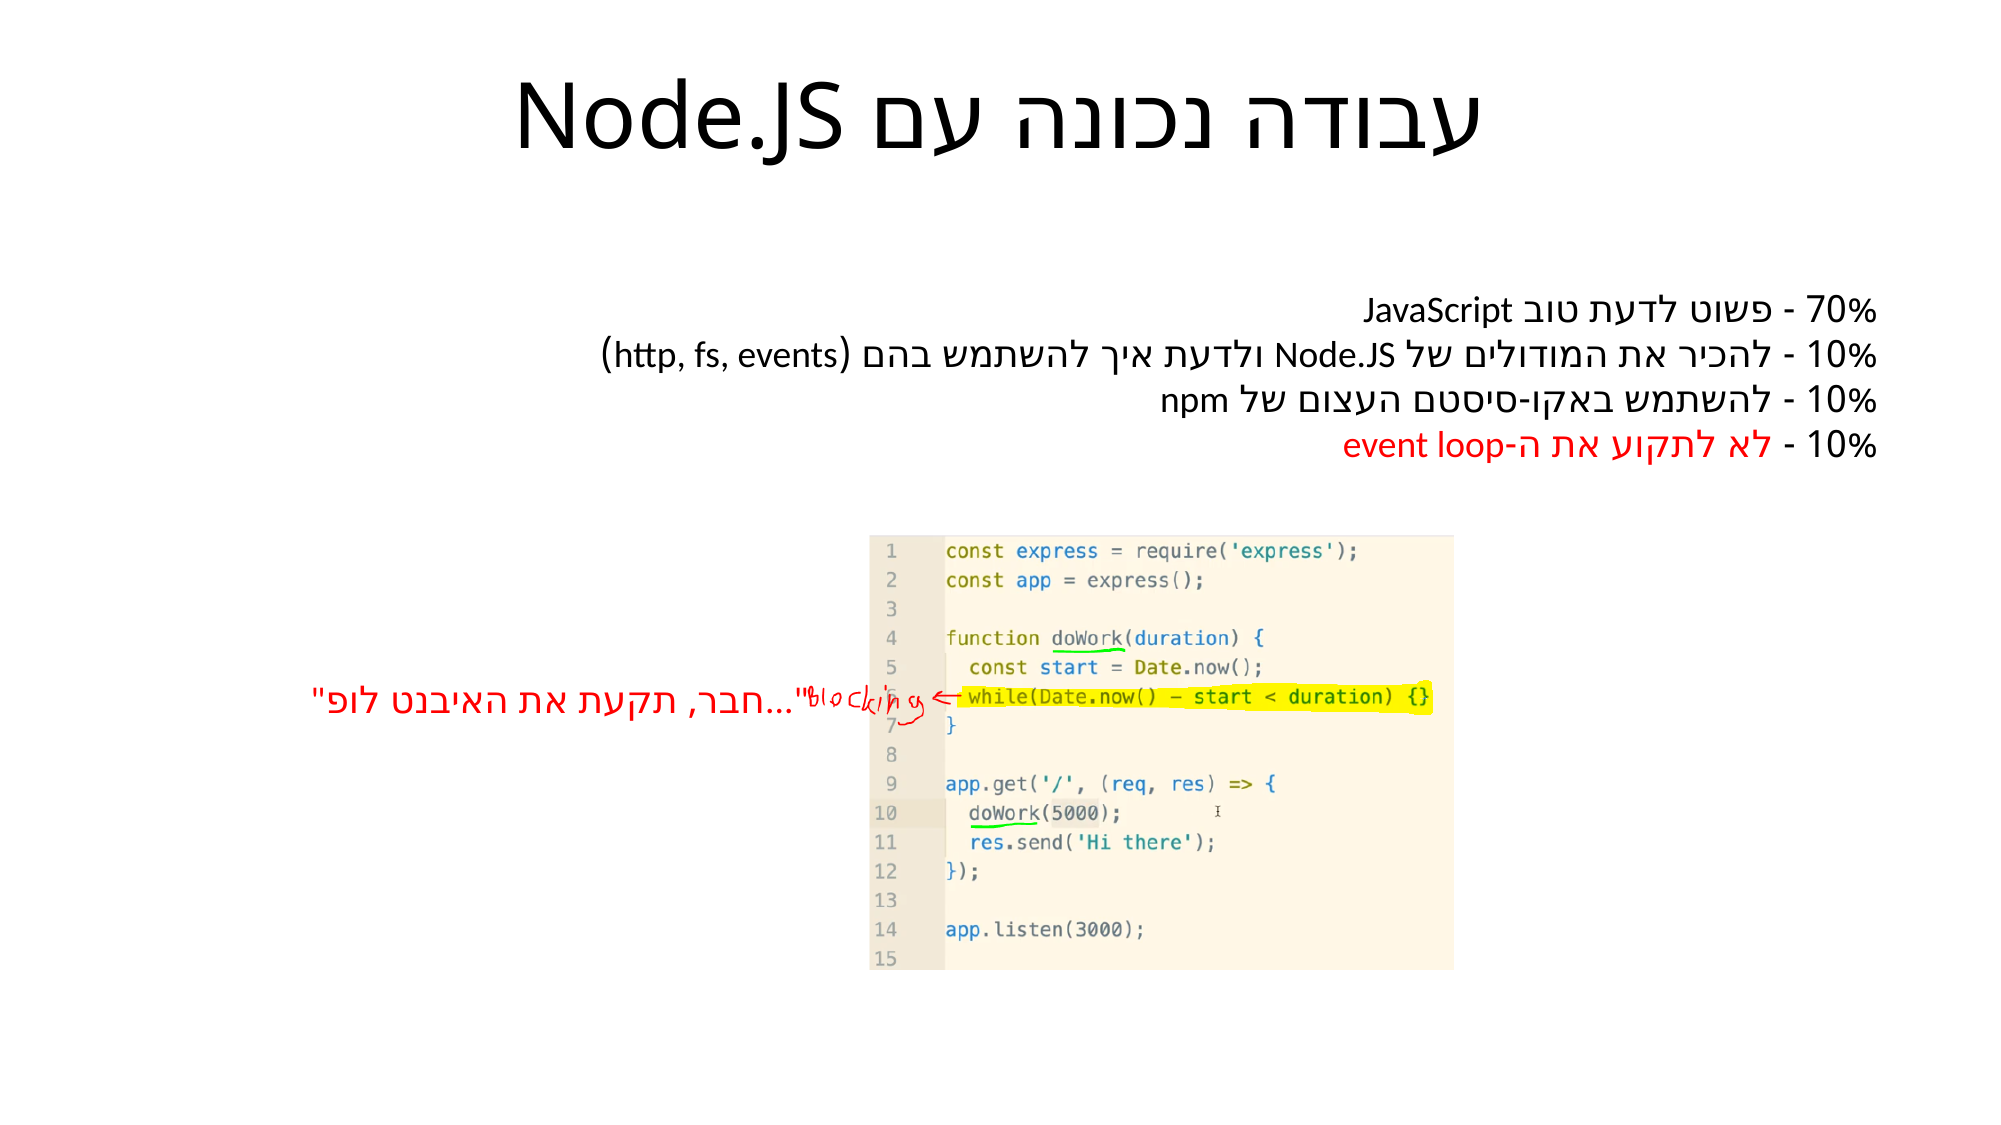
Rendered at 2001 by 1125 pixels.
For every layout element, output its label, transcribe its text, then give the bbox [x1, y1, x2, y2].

text_box "חבר, תקעת את האיבנט לופ..." [295, 669, 807, 729]
picture [807, 535, 1454, 970]
title עבודה נכונה עם Node.JS [137, 59, 1863, 178]
text_box 70% - פשוט לדעת טוב JavaScript 10% - להכיר את המודולים של Node.JS ולדעת איך להשתמש בהם (http, fs, events) 10% - להשתמש באקו-סיסטם העצום של npm 10% - לא לתקוע את ה-event loop [154, 277, 1893, 472]
